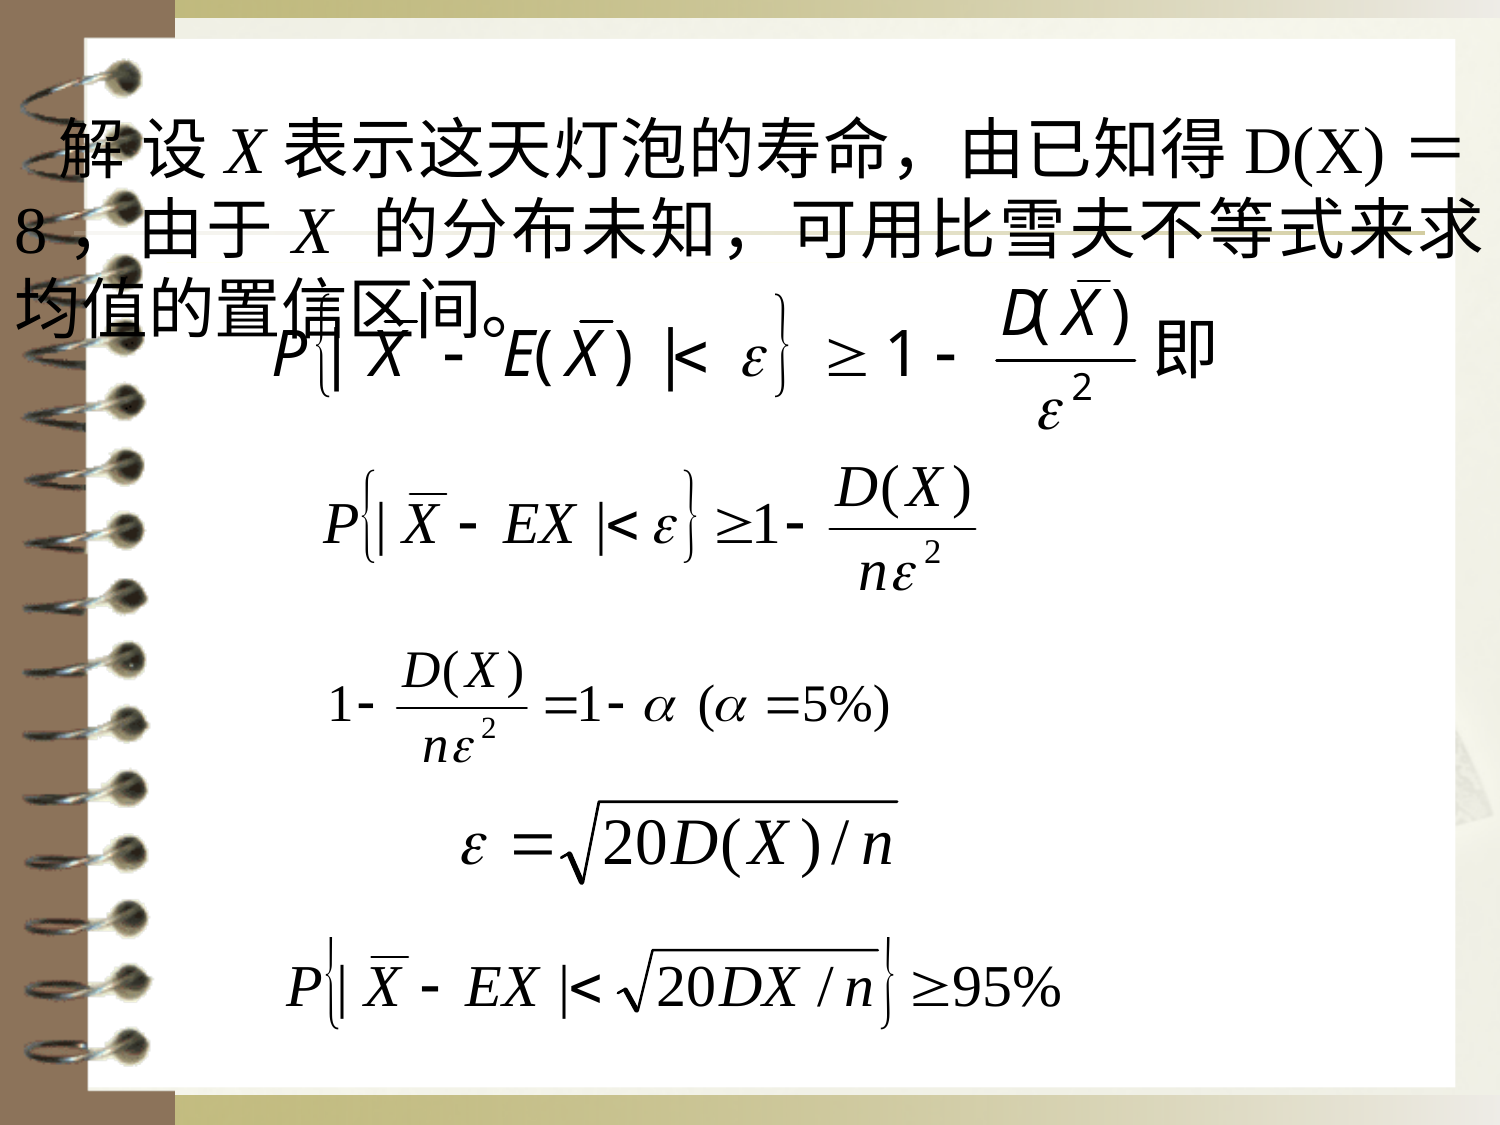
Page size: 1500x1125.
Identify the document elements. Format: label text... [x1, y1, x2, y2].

text_box 即 [1154, 299, 1235, 395]
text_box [274, 936, 1076, 1032]
picture [0, 0, 175, 99]
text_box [449, 786, 913, 899]
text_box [324, 636, 901, 775]
text_box 解 设X表示这天灯泡的寿命，由已知得D(X)＝8，由于X 的分布未知，可用比雪夫不等式来求均值的置信区间。 [0, 99, 1500, 355]
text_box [311, 449, 988, 604]
picture [0, 355, 175, 1125]
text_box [262, 263, 1150, 447]
